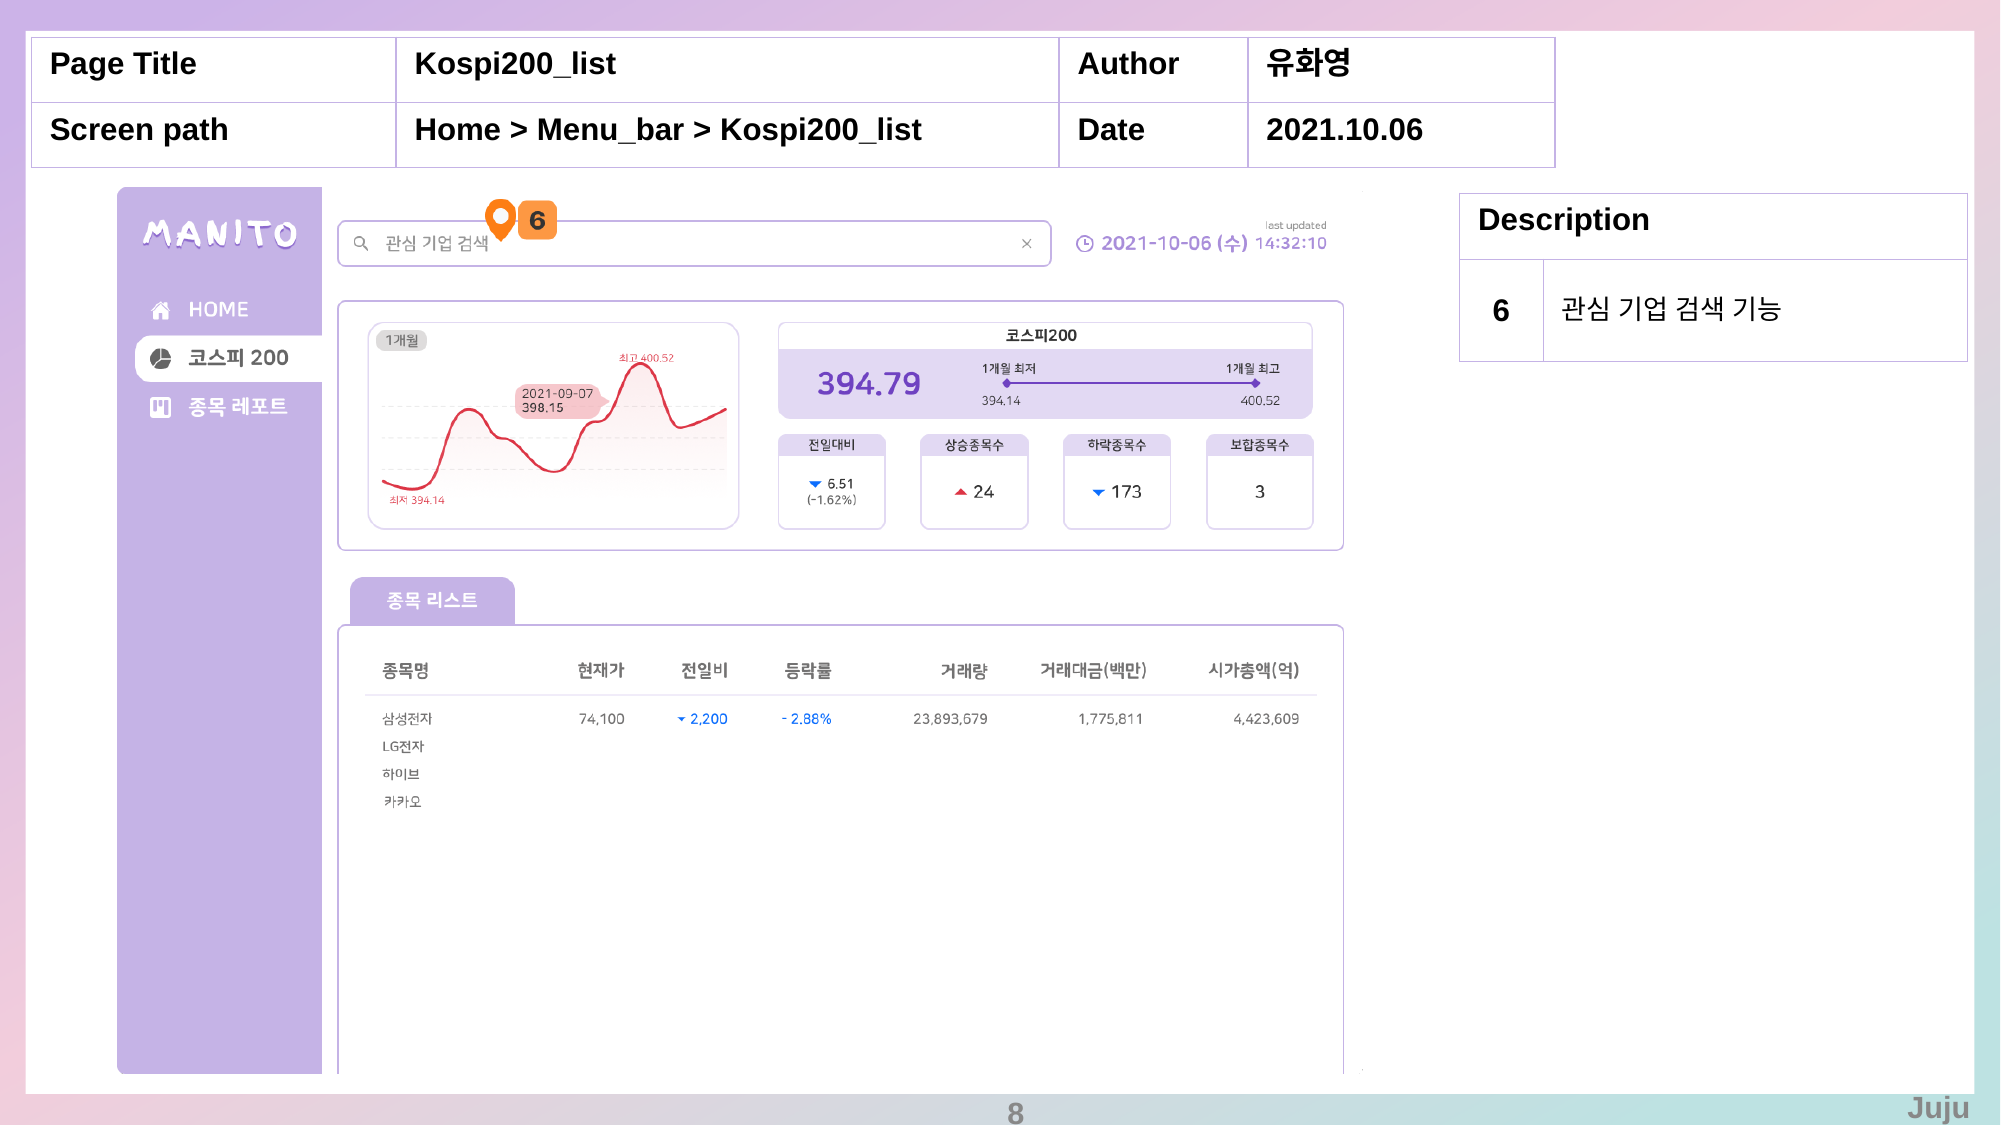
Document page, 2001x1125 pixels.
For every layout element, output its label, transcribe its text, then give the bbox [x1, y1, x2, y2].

slide_number ‹#› [960, 1084, 1040, 1125]
picture [1040, 1094, 1868, 1125]
table_cell Date [1060, 103, 1247, 167]
table_header Kospi200_list [397, 38, 1058, 102]
table_header Description [1460, 194, 1967, 259]
table_header 유화영 [1249, 38, 1554, 102]
table_cell Home > Menu_bar > Kospi200_list [397, 103, 1058, 167]
table_cell 6 [1460, 260, 1543, 361]
table_cell Screen path [32, 103, 395, 167]
table_header Author [1060, 38, 1247, 102]
footer Juju [1868, 1076, 2000, 1125]
table_header Page Title [32, 38, 395, 102]
table_cell 관심 기업 검색 기능 [1544, 260, 1967, 361]
picture [0, 0, 2001, 1125]
table_cell 2021.10.06 [1249, 103, 1554, 167]
picture [116, 187, 1364, 1074]
